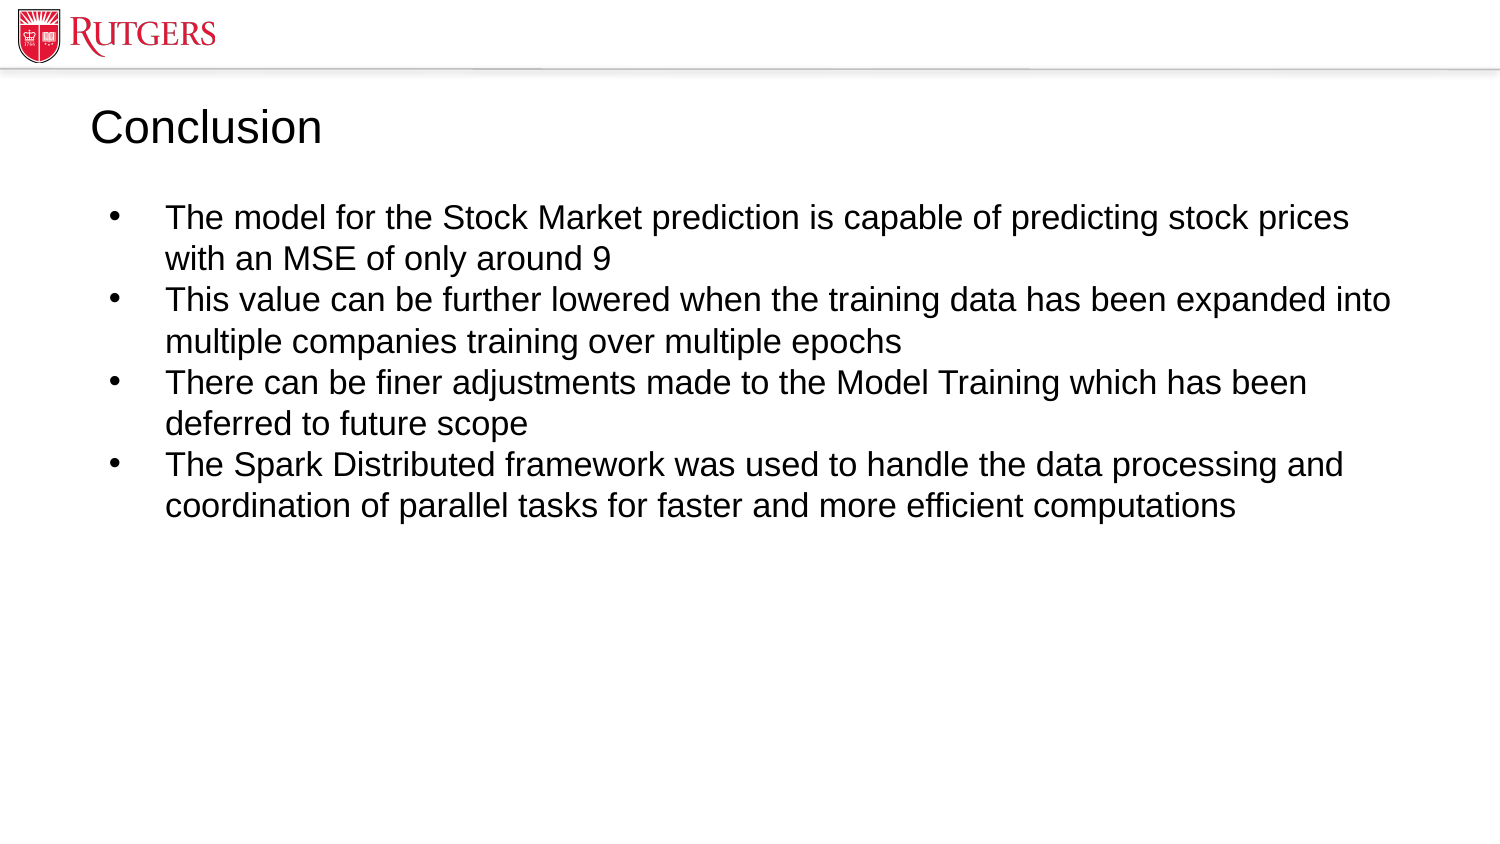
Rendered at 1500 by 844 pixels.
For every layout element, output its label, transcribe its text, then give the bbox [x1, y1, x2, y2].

list The model for the Stock Market prediction is capable of predicting stock prices with an MSE of only around 9 This value can be further lowered when the training data has been expanded into multiple companies training over multiple epochs There can be finer adjustments made to the Model Training which has been deferred to future scope The Spark Distributed framework was used to handle the data processing and coordination of parallel tasks for faster and more efficient computations [75, 187, 1425, 746]
title Conclusion [75, 75, 1425, 175]
picture [18, 9, 215, 63]
